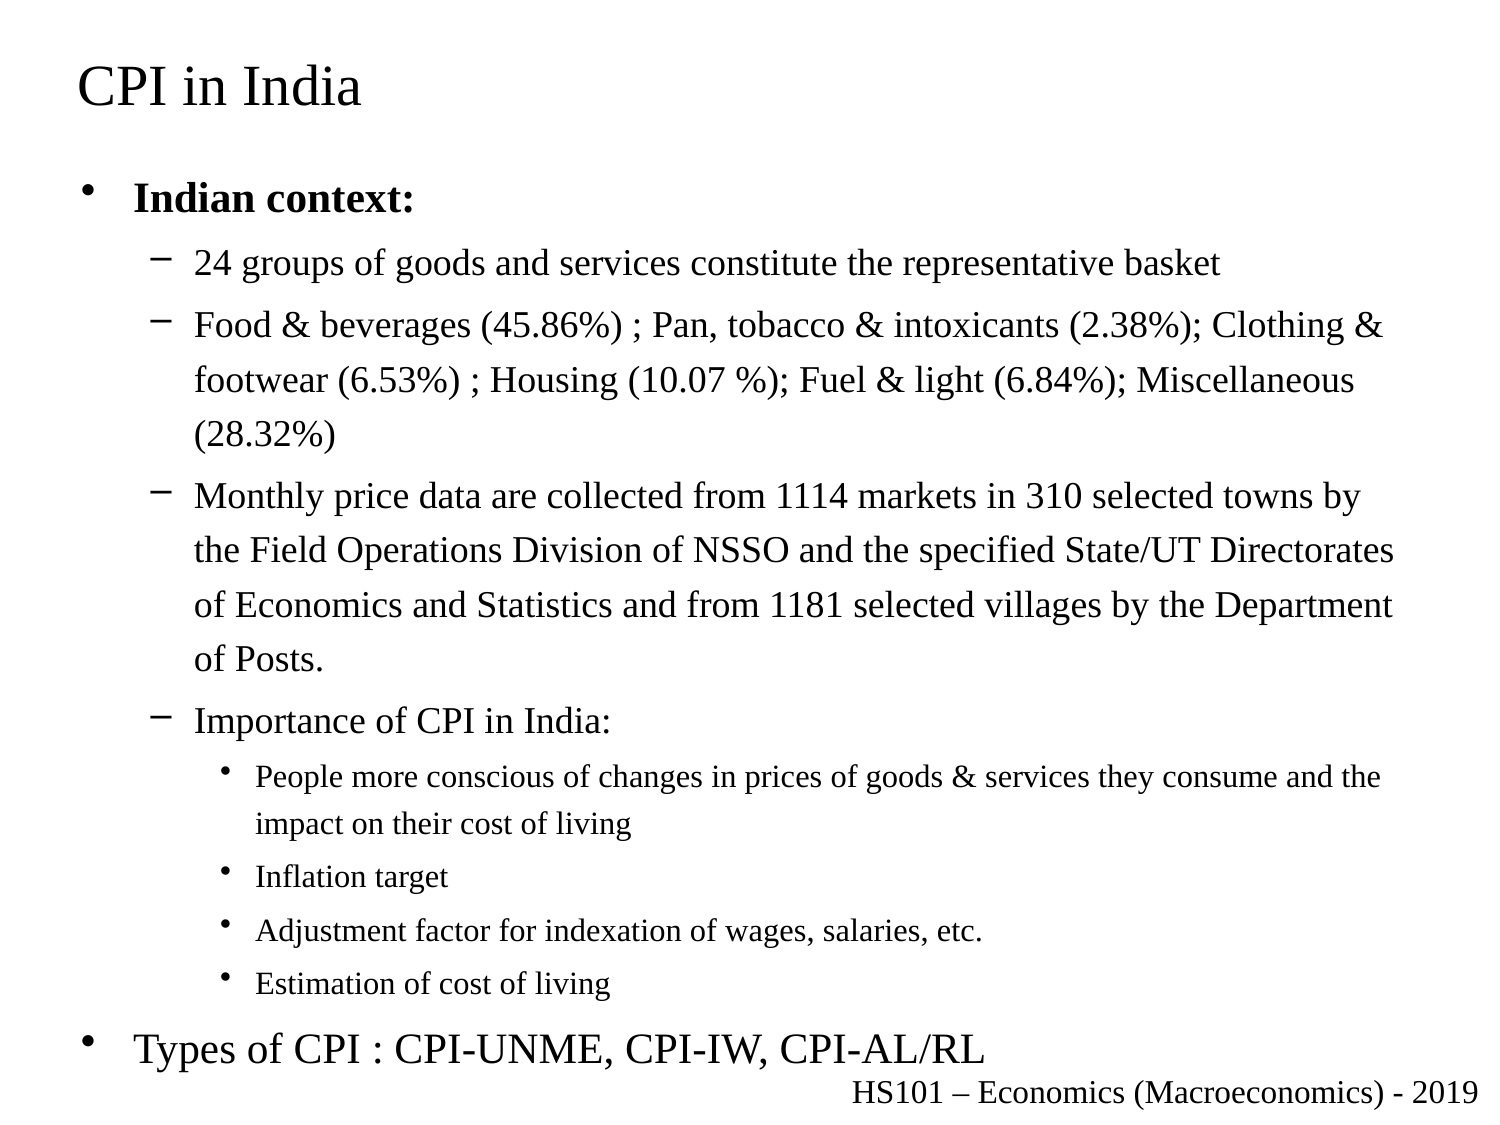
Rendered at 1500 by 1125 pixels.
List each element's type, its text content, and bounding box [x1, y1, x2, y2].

list Indian context: 24 groups of goods and services constitute the representative basket Food & beverages (45.86%) ; Pan, tobacco & intoxicants (2.38%); Clothing & footwear (6.53%) ; Housing (10.07 %); Fuel & light (6.84%); Miscellaneous (28.32%) Monthly price data are collected from 1114 markets in 310 selected towns by the Field Operations Division of NSSO and the specified State/UT Directorates of Economics and Statistics and from 1181 selected villages by the Department of Posts. Importance of CPI in India: People more conscious of changes in prices of goods & services they consume and the impact on their cost of living Inflation target Adjustment factor for indexation of wages, salaries, etc. Estimation of cost of living Types of CPI : CPI-UNME, CPI-IW, CPI-AL/RL [65, 151, 1416, 1080]
text_box HS101 – Economics (Macroeconomics) - 2019 [837, 1062, 1497, 1125]
title CPI in India [62, 39, 1473, 165]
